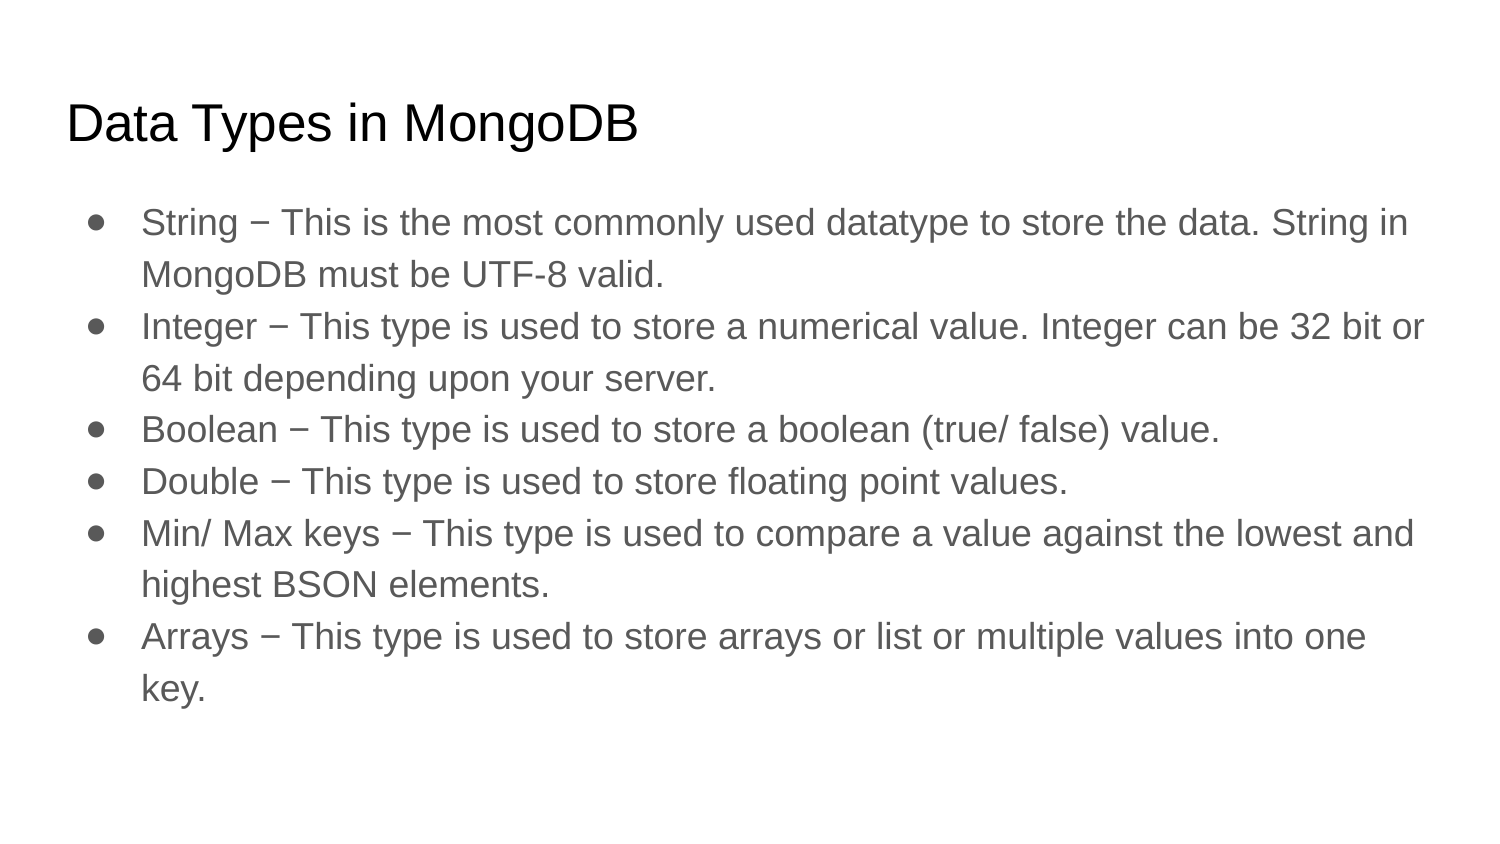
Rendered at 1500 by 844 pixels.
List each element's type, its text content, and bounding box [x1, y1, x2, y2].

title Data Types in MongoDB [51, 72, 1449, 167]
list String − This is the most commonly used datatype to store the data. String in MongoDB must be UTF-8 valid. Integer − This type is used to store a numerical value. Integer can be 32 bit or 64 bit depending upon your server. Boolean − This type is used to store a boolean (true/ false) value. Double − This type is used to store floating point values. Min/ Max keys − This type is used to compare a value against the lowest and highest BSON elements. Arrays − This type is used to store arrays or list or multiple values into one key. [51, 176, 1449, 737]
